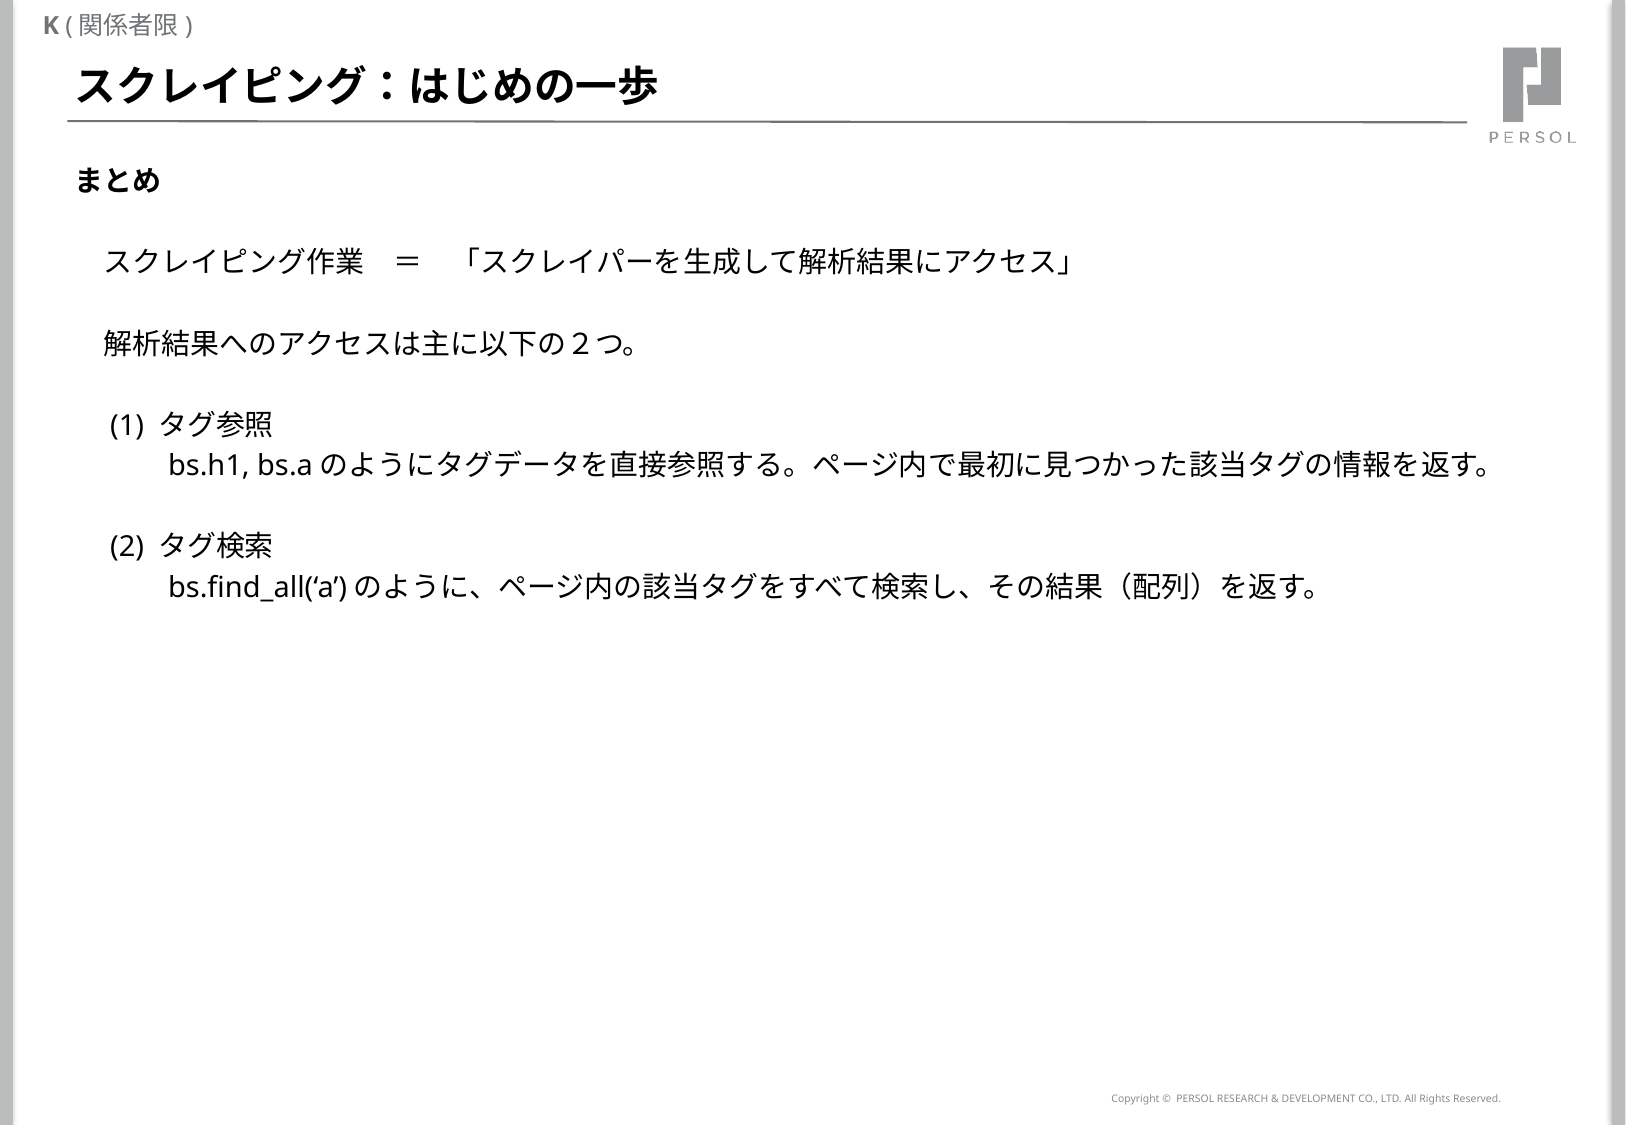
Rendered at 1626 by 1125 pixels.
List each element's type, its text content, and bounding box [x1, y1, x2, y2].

text_box [61, 428, 1564, 510]
title スクレイピング：はじめの一歩 [59, 47, 1560, 123]
picture [1466, 24, 1599, 166]
list まとめ スクレイピング作業 ＝ 「スクレイパーを生成して解析結果にアクセス」 解析結果へのアクセスは主に以下の２つ。 (1) タグ参照 bs.h1, bs.aのようにタグデータを直接参照する。ページ内で最初に見つかった該当タグの情報を返す。 (2) タグ検索 bs.find_all(‘a’)のように、ページ内の該当タグをすべて検索し、その結果（配列）を返す。 [59, 155, 1562, 609]
